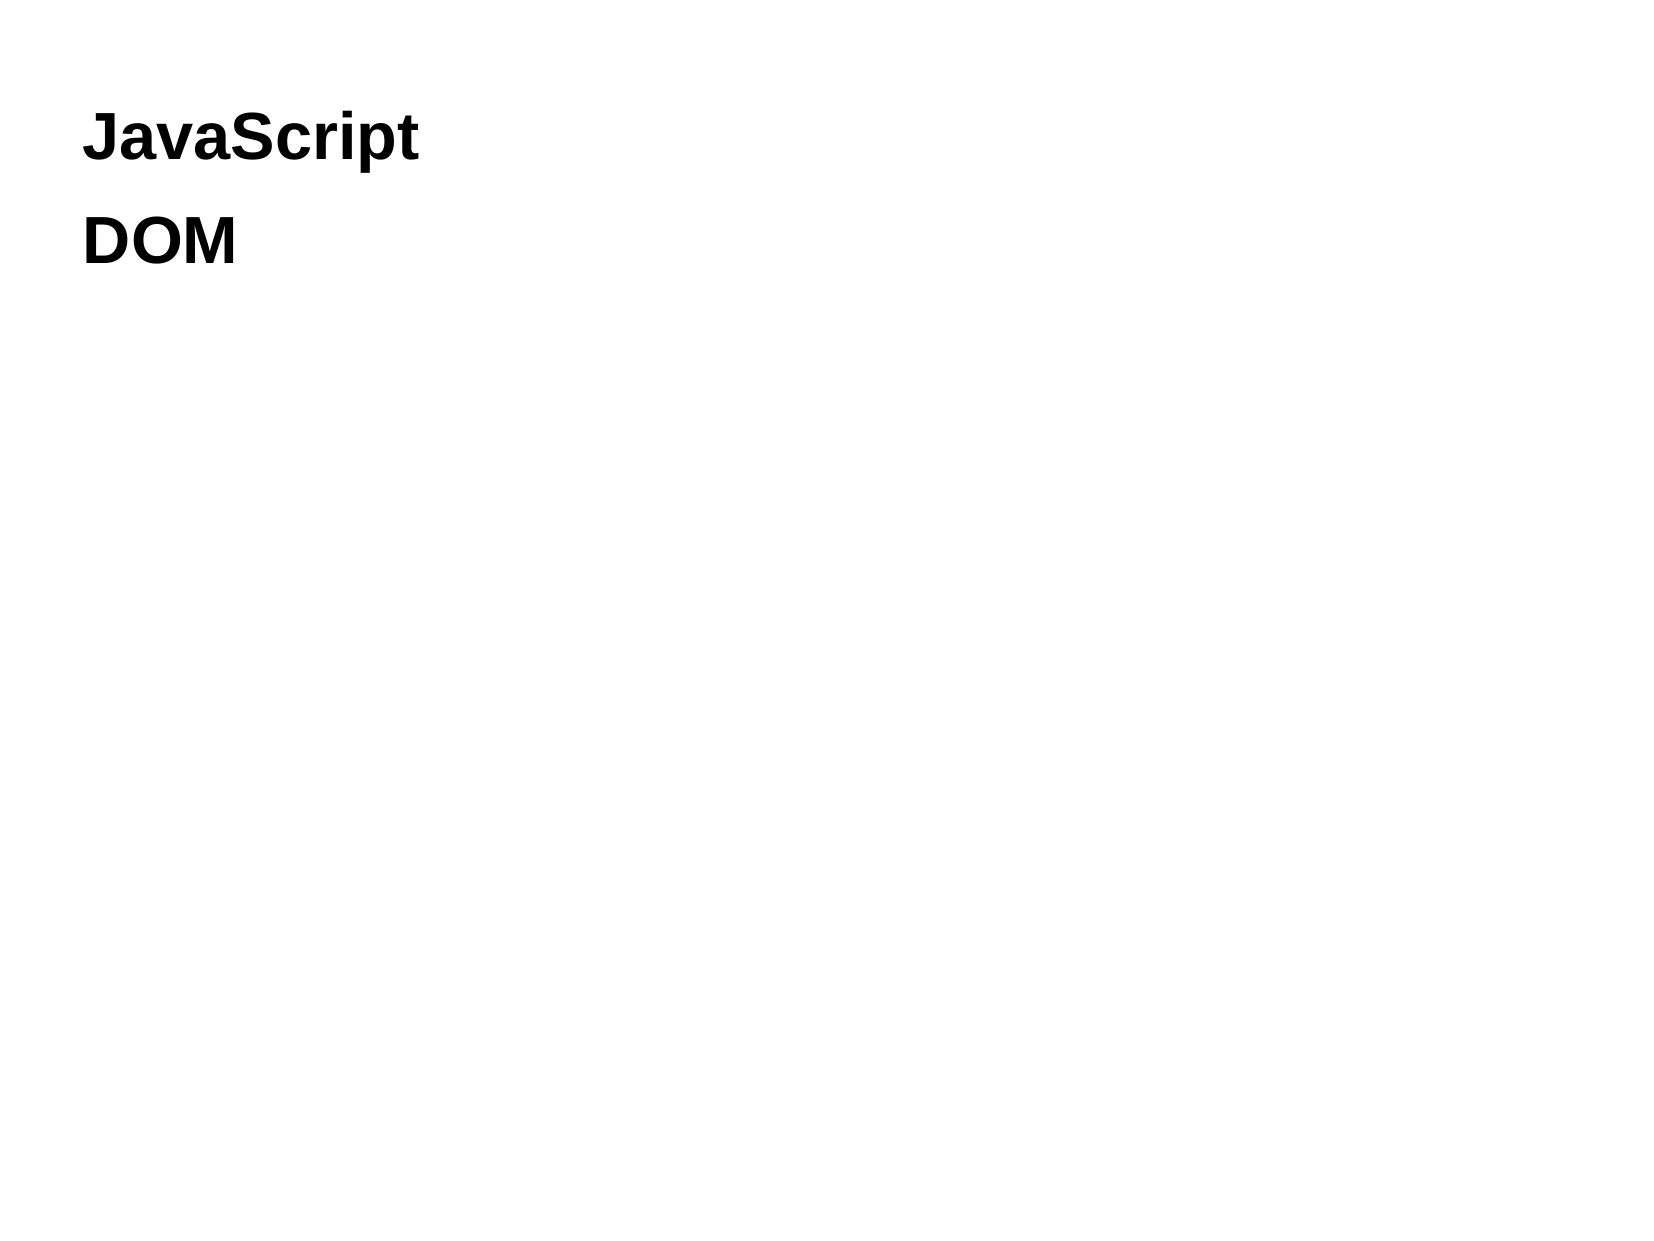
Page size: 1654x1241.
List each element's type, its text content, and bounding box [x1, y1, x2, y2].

subtitle JavaScript DOM [82, 95, 1571, 1109]
